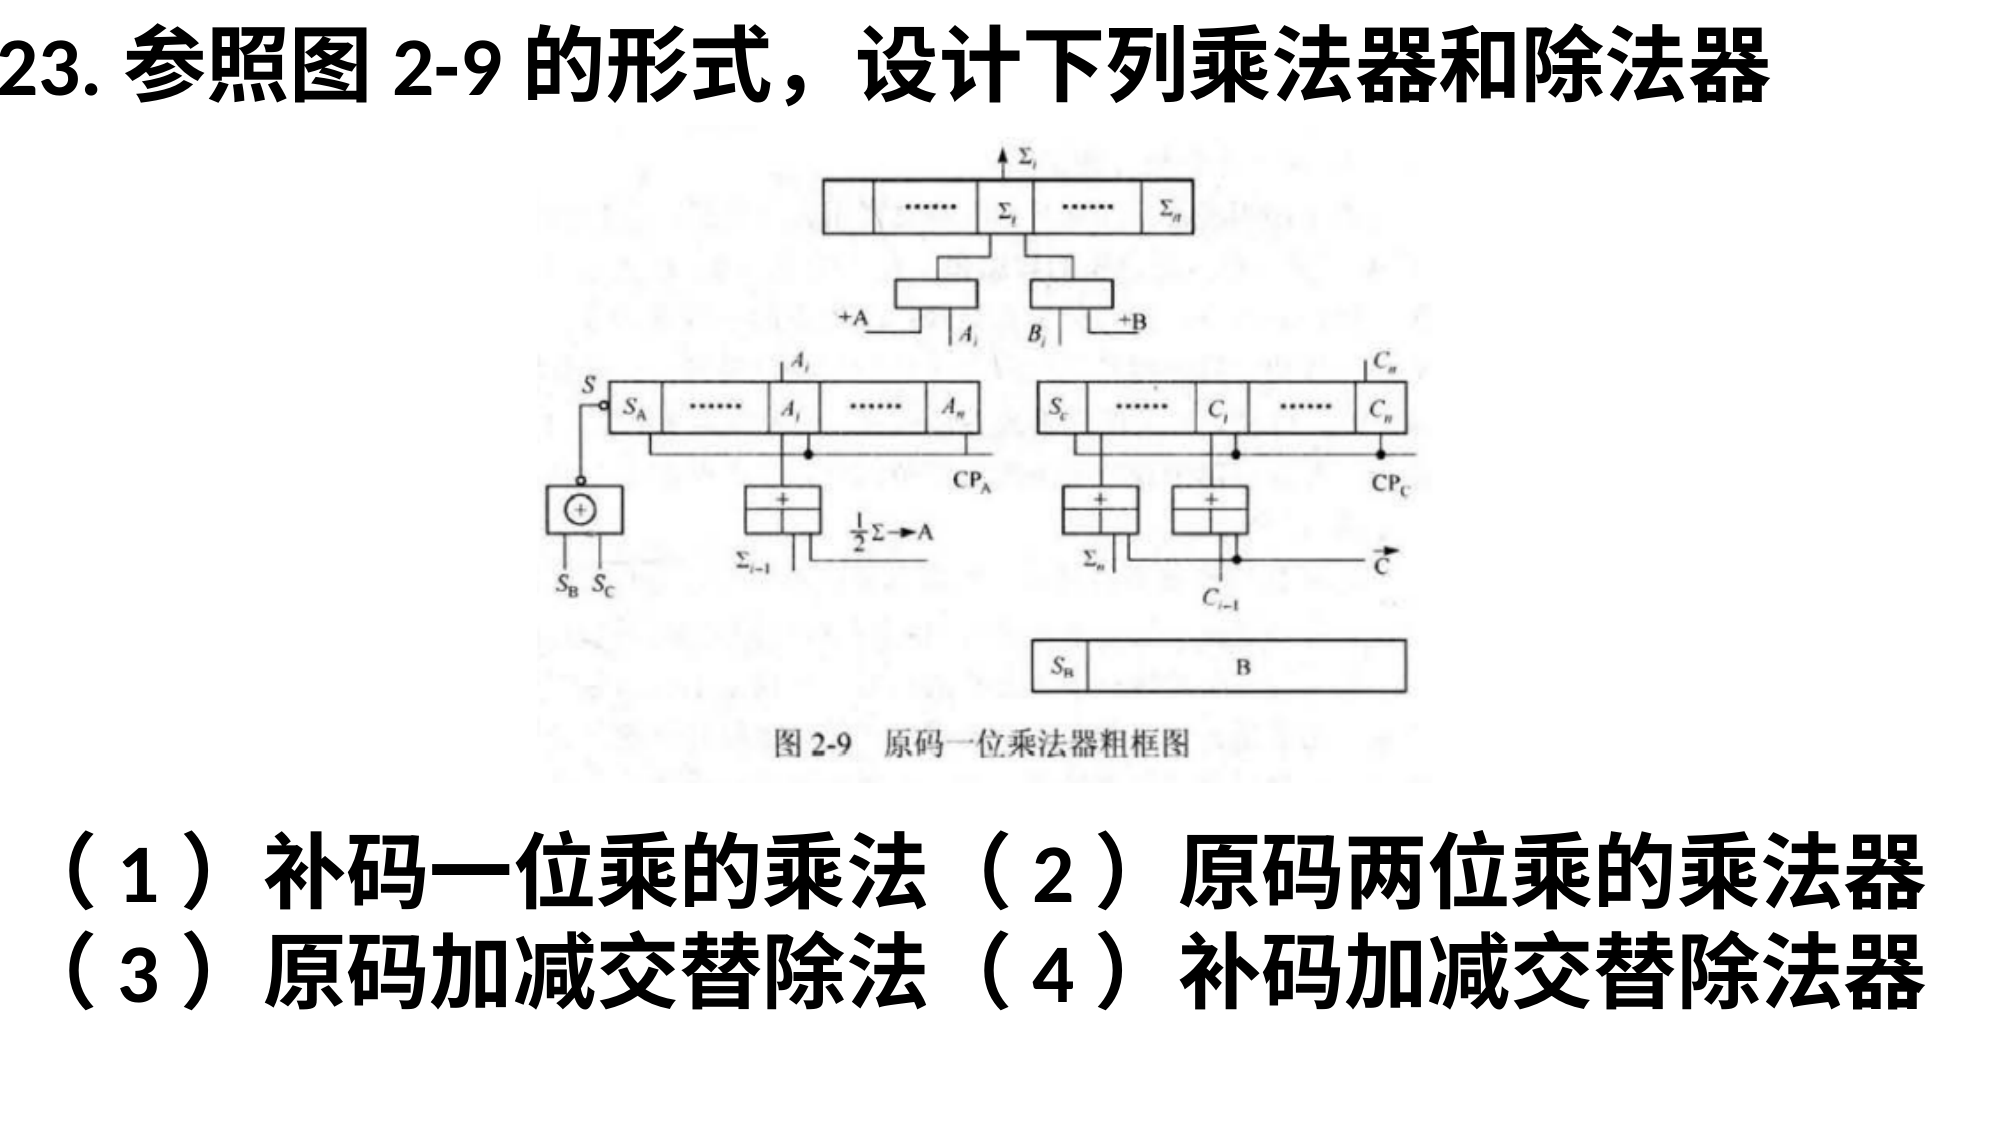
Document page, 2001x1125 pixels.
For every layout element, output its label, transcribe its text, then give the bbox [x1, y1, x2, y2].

text_box 23.参照图2-9的形式，设计下列乘法器和除法器 [0, 5, 1787, 120]
text_box （1）补码一位乘的乘法（2）原码两位乘的乘法器 （3）原码加减交替除法（4）补码加减交替除法器 [0, 812, 2000, 1027]
picture [537, 125, 1463, 783]
